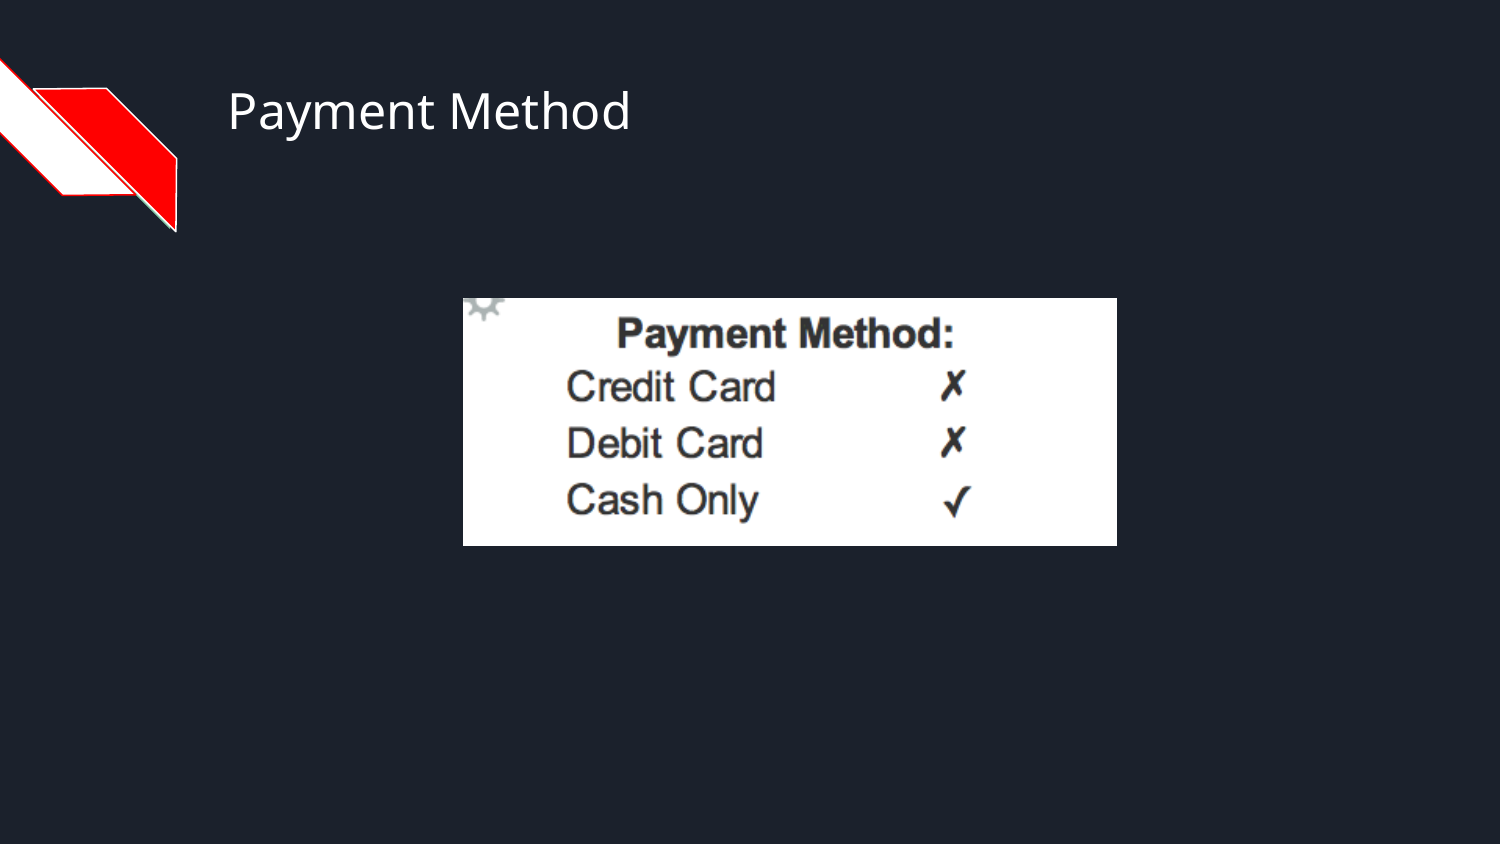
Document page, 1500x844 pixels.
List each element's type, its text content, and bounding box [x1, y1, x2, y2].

text_box [33, 88, 177, 232]
title Payment Method [212, 64, 1368, 215]
picture [463, 298, 1117, 546]
text_box [0, 59, 136, 196]
